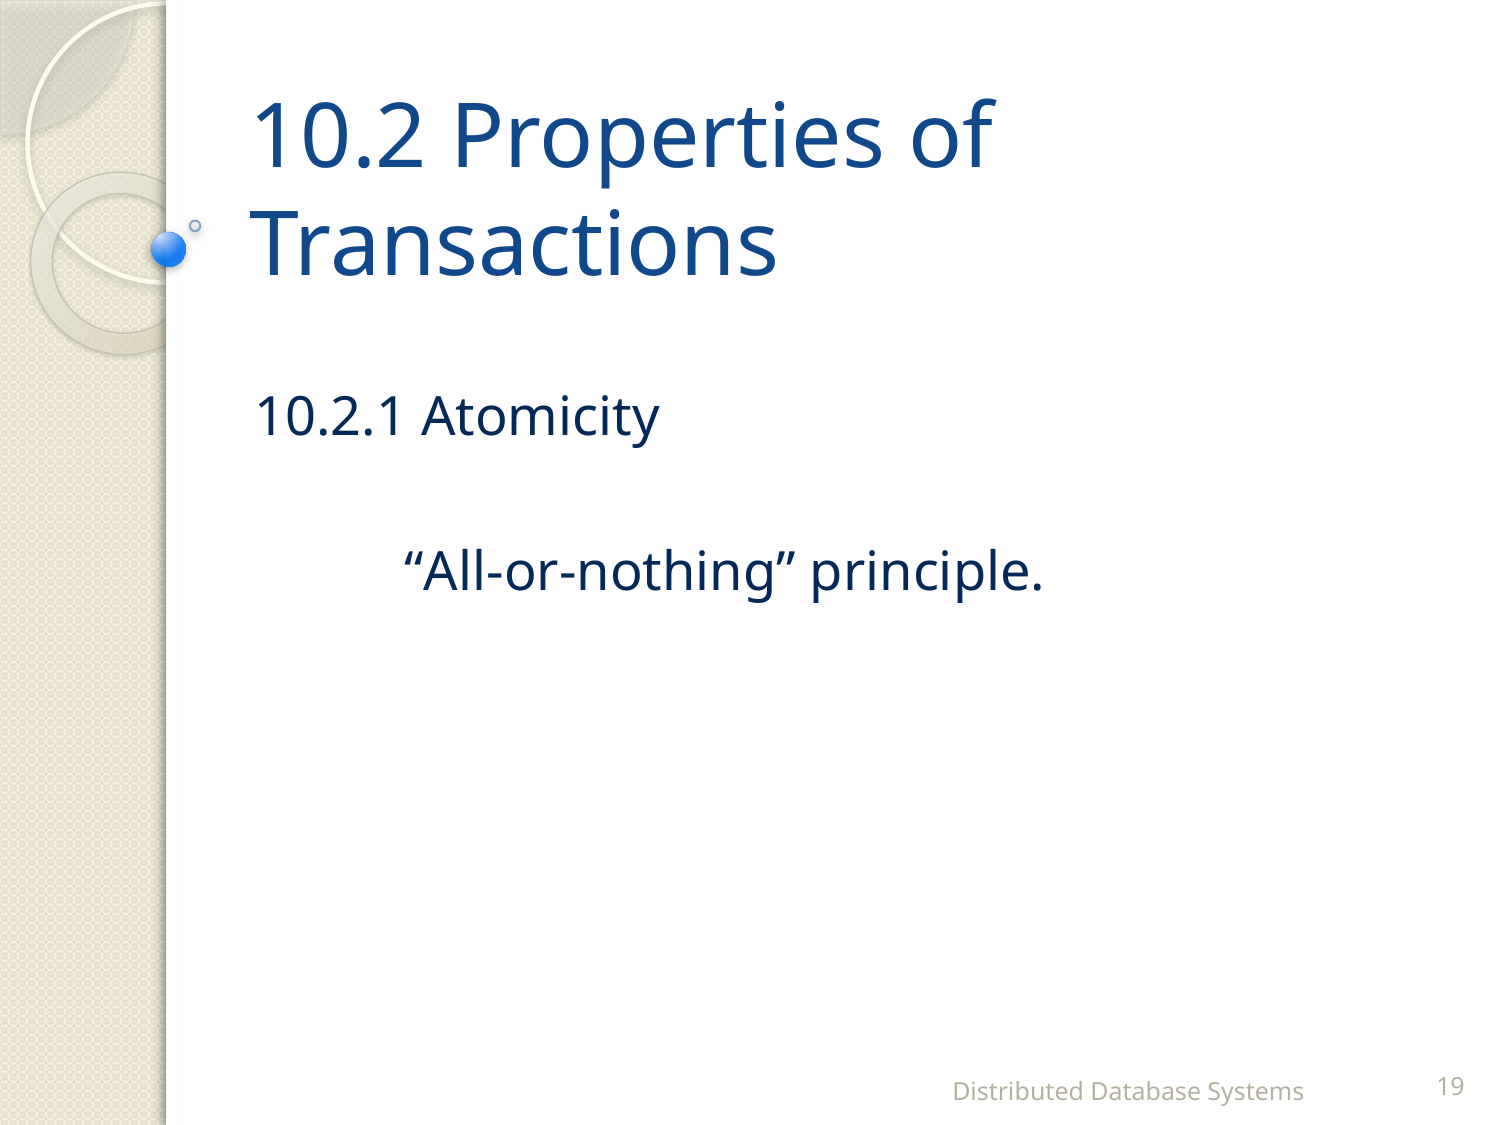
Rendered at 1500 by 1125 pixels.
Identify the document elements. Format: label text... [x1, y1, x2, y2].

footer Distributed Database Systems [937, 1034, 1413, 1113]
title 10.2 Properties of Transactions [234, 59, 1450, 301]
slide_number 19 [1413, 1034, 1488, 1113]
subtitle 10.2.1 Atomicity “All-or-nothing” principle. [234, 303, 1450, 591]
